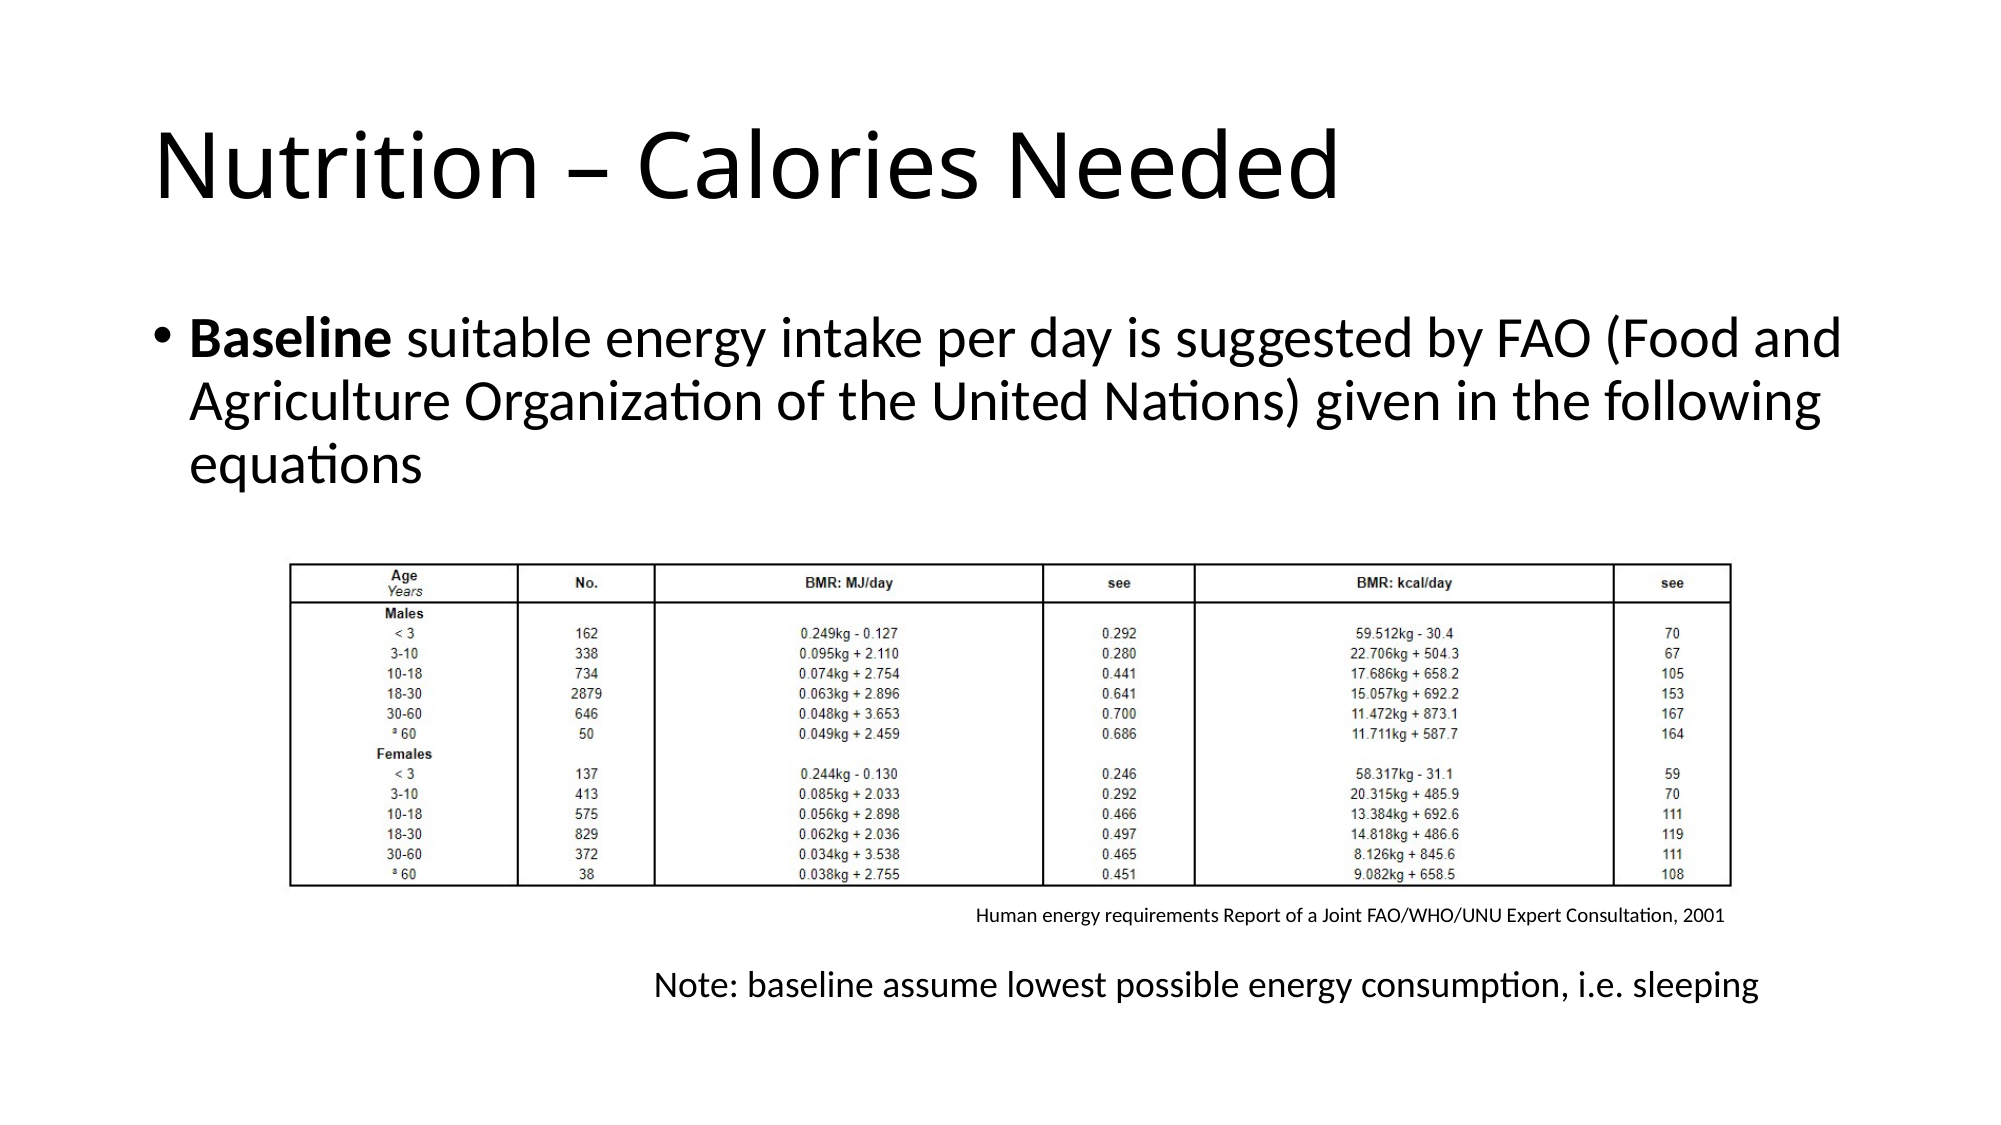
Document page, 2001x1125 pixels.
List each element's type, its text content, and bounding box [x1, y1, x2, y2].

title Nutrition – Calories Needed [137, 59, 1863, 278]
picture [282, 556, 1738, 893]
list Baseline suitable energy intake per day is suggested by FAO (Food and Agriculture Organization of the United Nations) given in the following equations [137, 299, 1863, 1014]
text_box Human energy requirements Report of a Joint FAO/WHO/UNU Expert Consultation, 2001 [961, 894, 1741, 934]
text_box Note: baseline assume lowest possible energy consumption, i.e. sleeping [639, 952, 1776, 1013]
